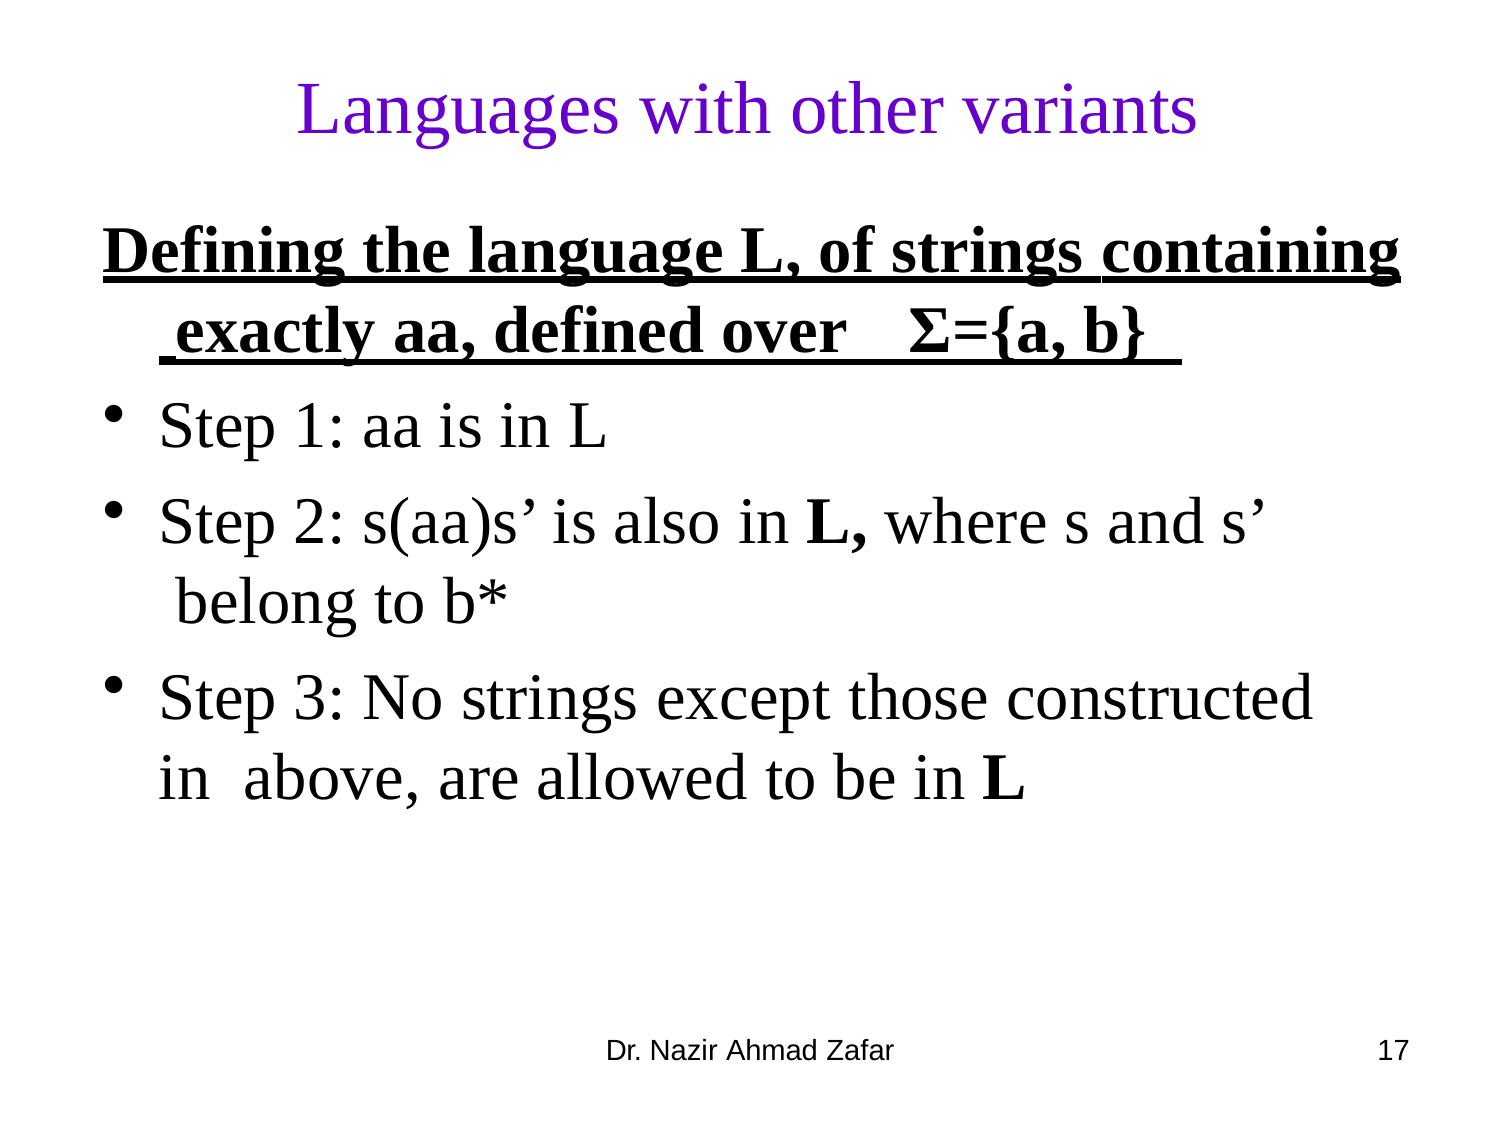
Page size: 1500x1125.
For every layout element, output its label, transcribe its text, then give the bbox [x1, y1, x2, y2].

footer Dr. Nazir Ahmad Zafar [603, 1034, 897, 1125]
title Languages with other variants [100, 58, 1400, 247]
slide_number 10 [1373, 1034, 1414, 1125]
list Defining the language L, of strings containing exactly aa, defined over Σ={a, b} Step 1: aa is in L Step 2: s(aa)s’ is also in L, where s and s’ belong to b* Step 3: No strings except those constructed in above, are allowed to be in L [97, 205, 1403, 844]
